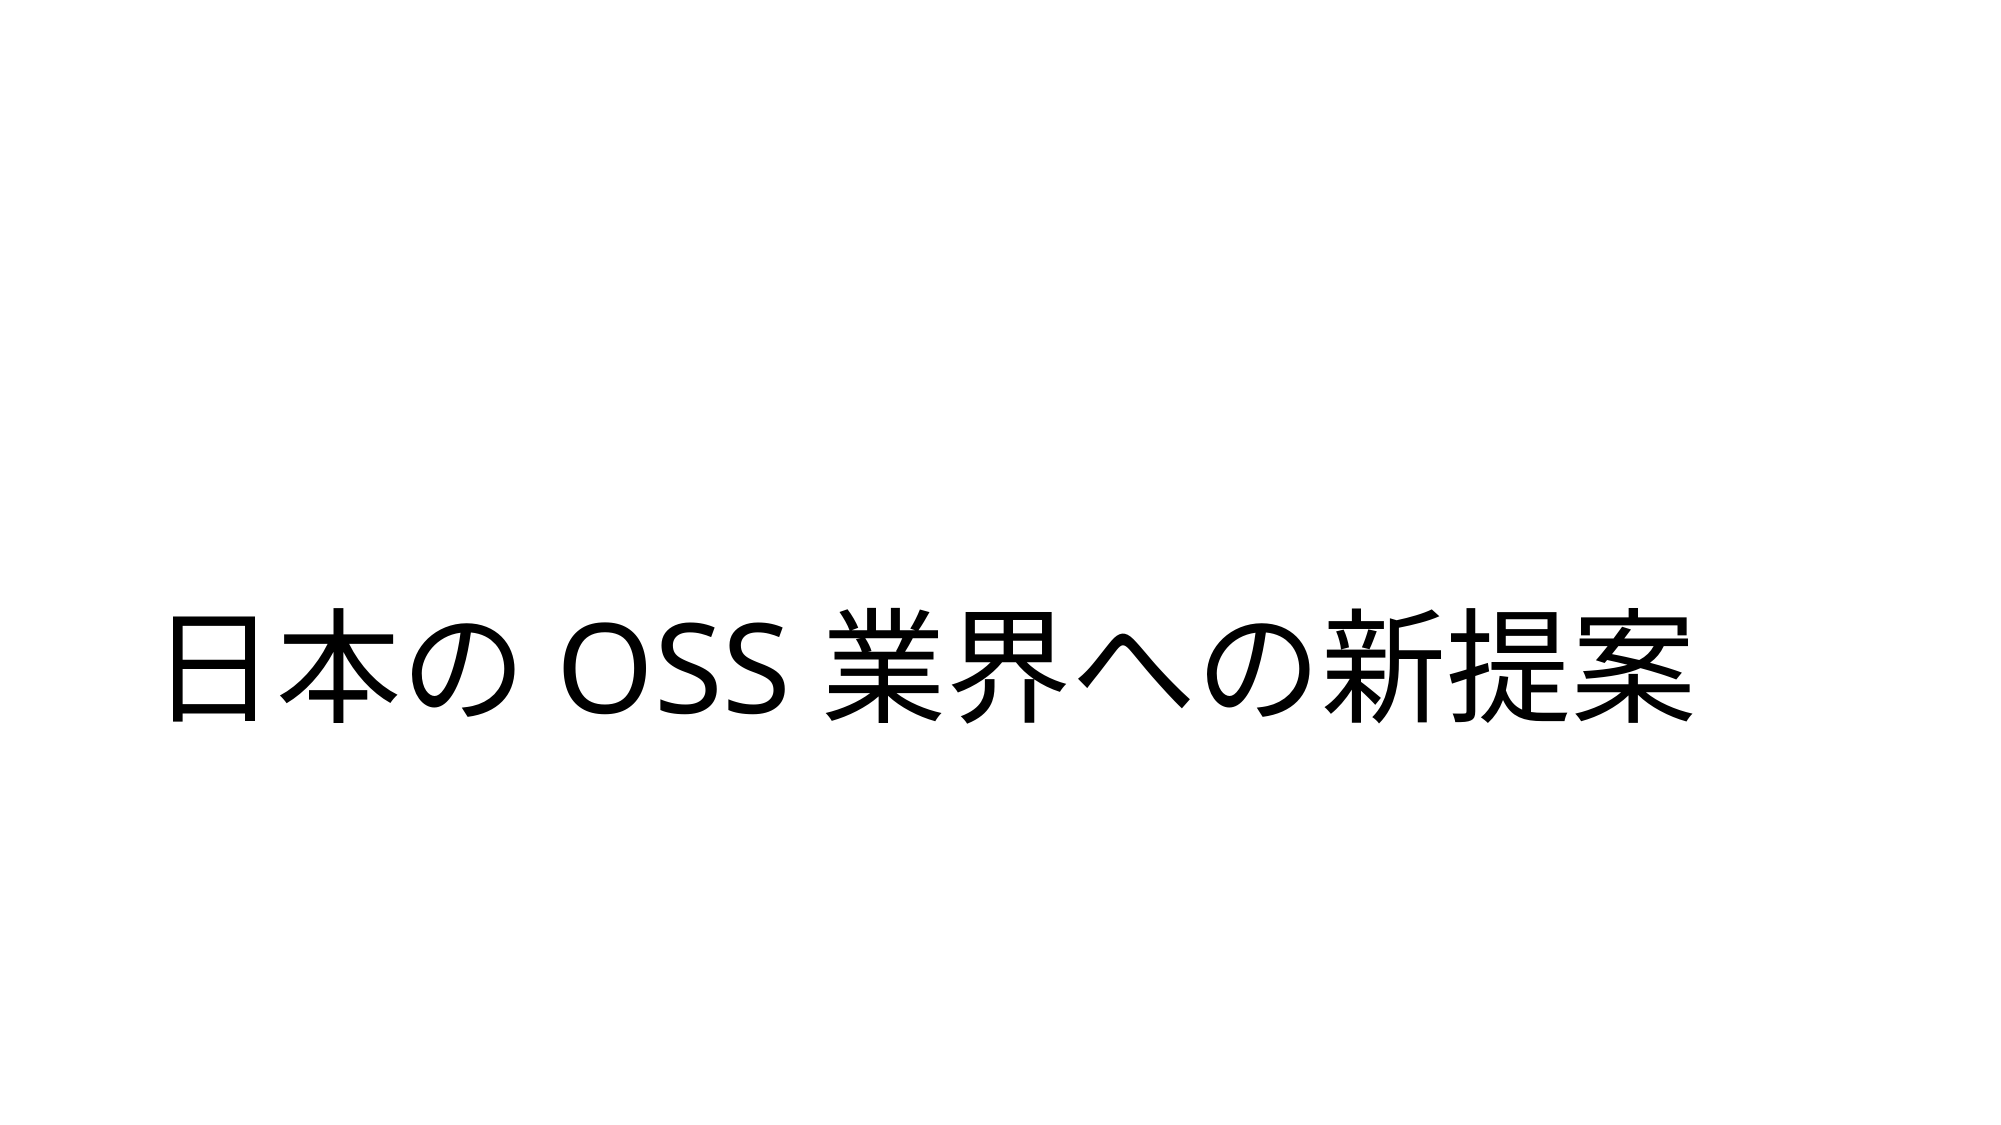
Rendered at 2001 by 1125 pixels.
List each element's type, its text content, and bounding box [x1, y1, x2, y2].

title 日本のOSS業界への新提案 [136, 280, 1862, 749]
